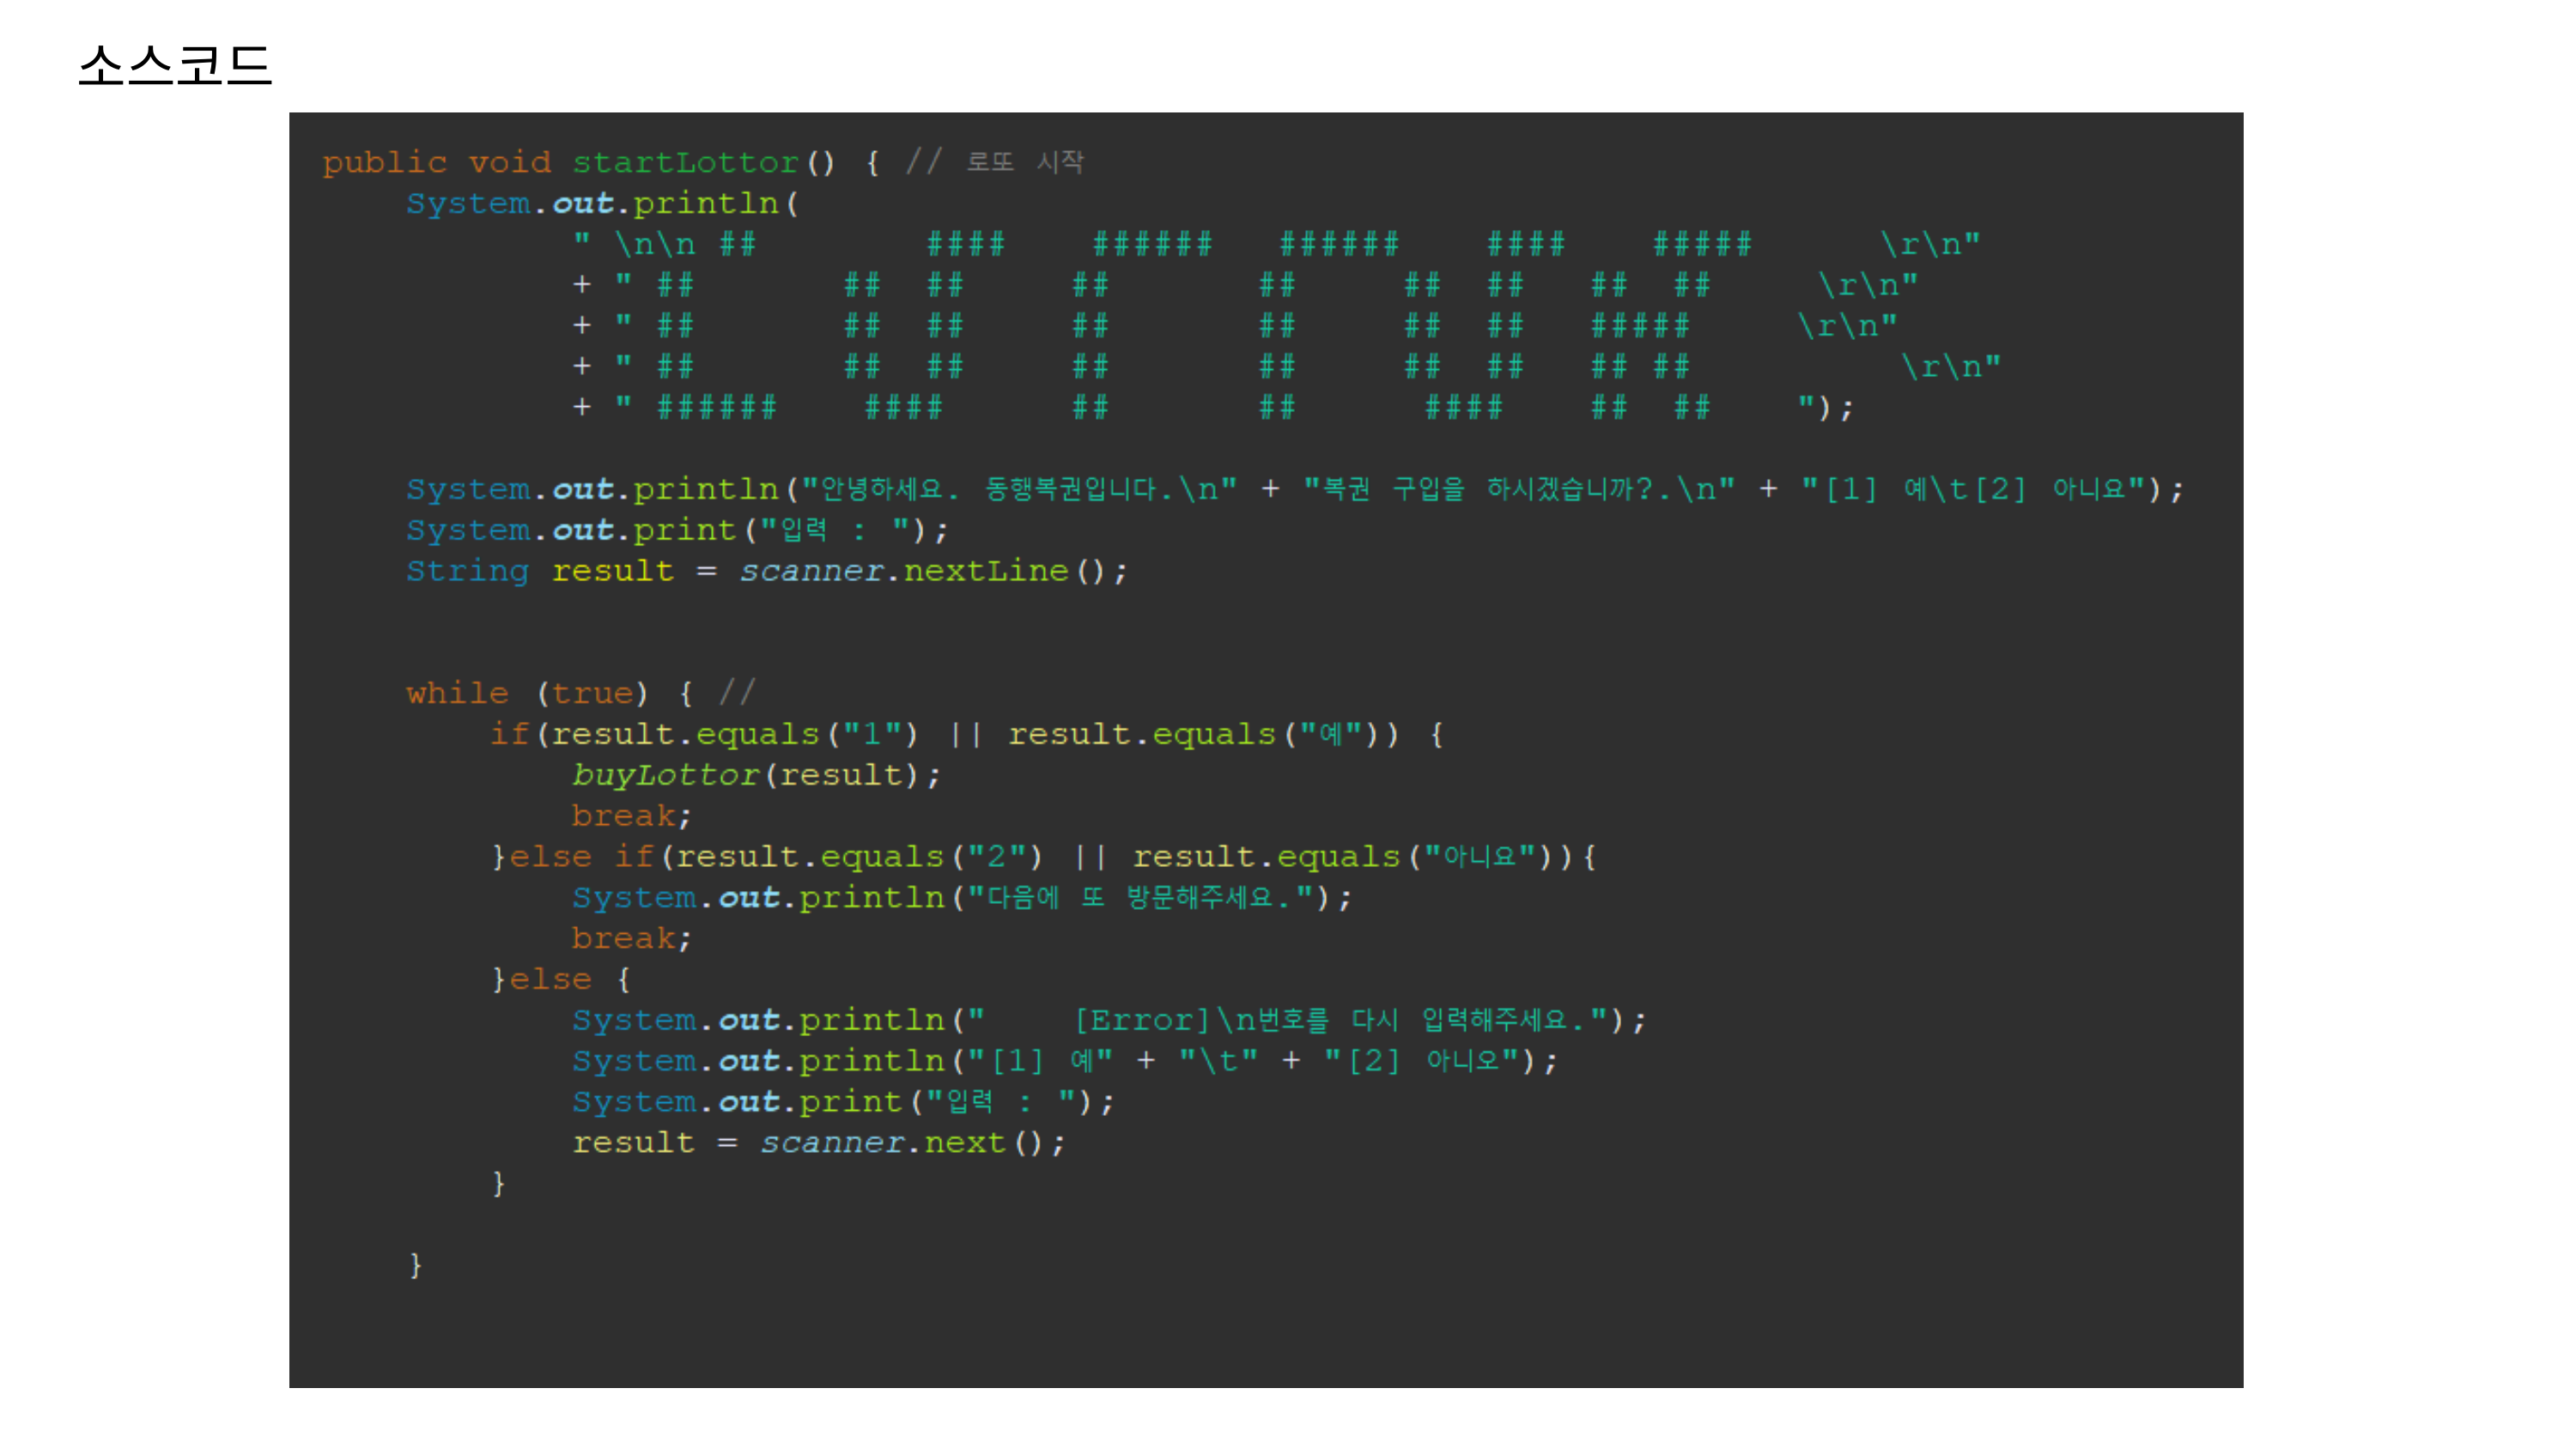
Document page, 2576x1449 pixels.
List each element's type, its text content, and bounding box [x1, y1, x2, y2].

picture [289, 112, 2244, 1388]
text_box 소스코드 [64, 27, 462, 104]
